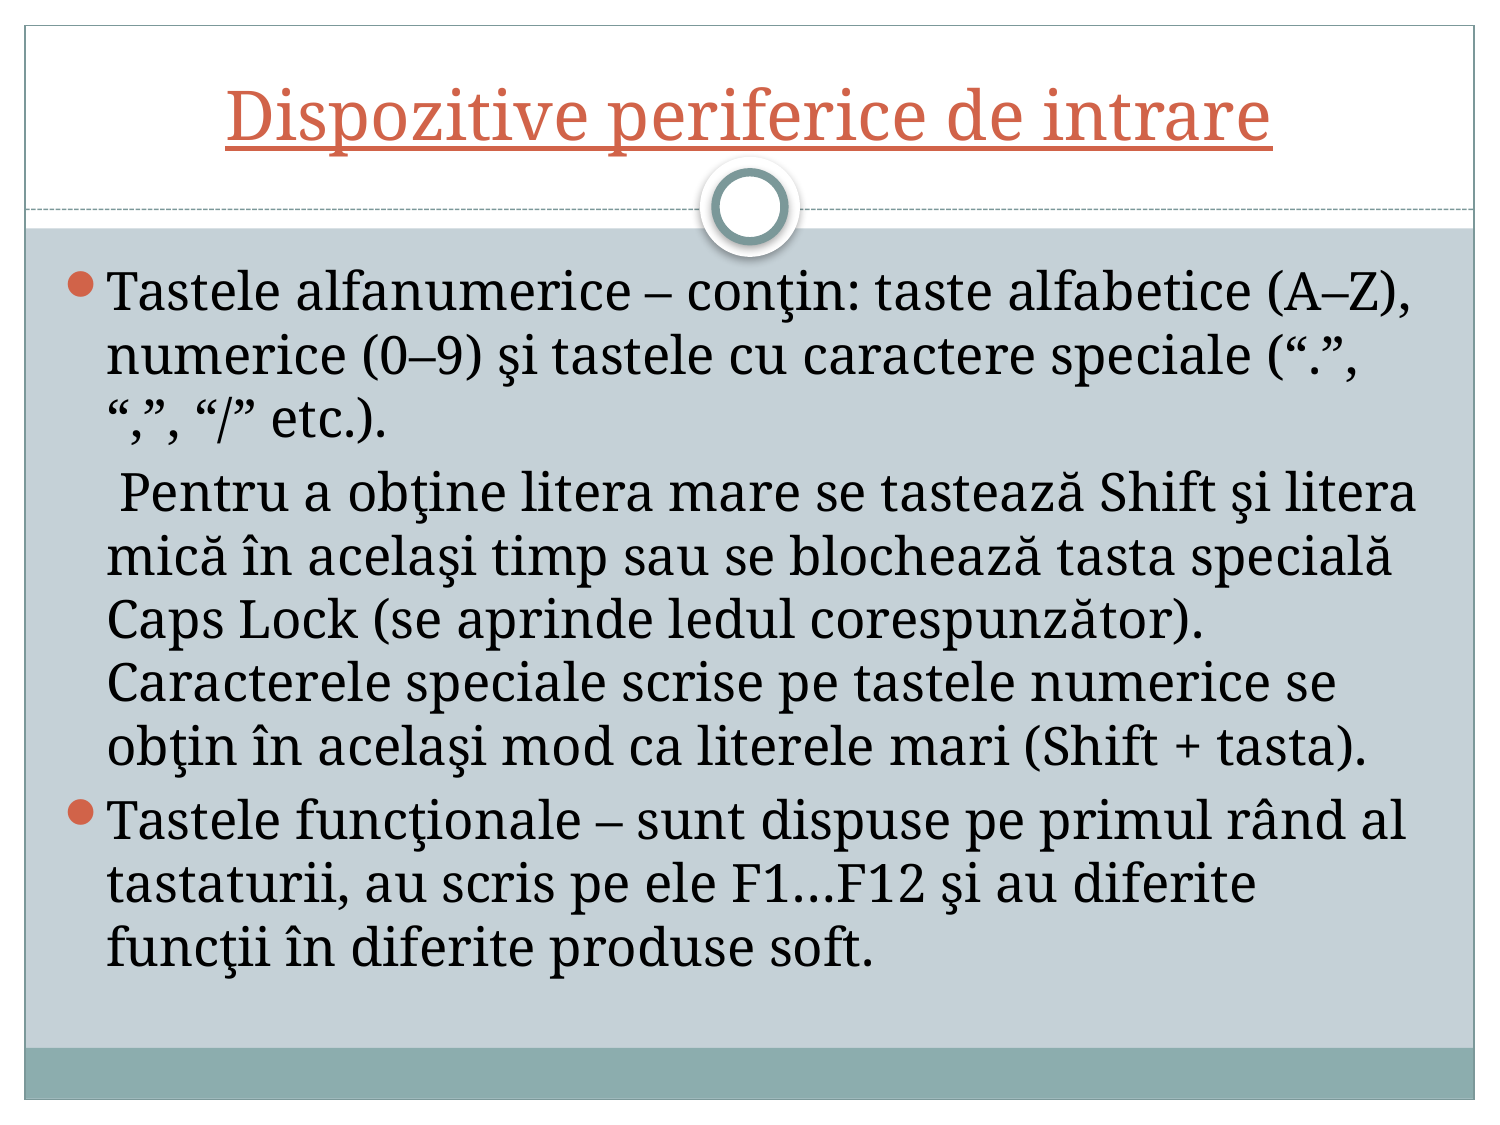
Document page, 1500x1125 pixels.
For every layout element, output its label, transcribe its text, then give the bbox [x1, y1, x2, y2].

title Dispozitive periferice de intrare [49, 37, 1450, 162]
list Tastele alfanumerice – conţin: taste alfabetice (A–Z), numerice (0–9) şi tastele cu caractere speciale (“.”, “,”, “/” etc.). Pentru a obţine litera mare se tastează Shift şi litera mică în acelaşi timp sau se blochează tasta specială Caps Lock (se aprinde ledul corespunzător). Caracterele speciale scrise pe tastele numerice se obţin în acelaşi mod ca literele mari (Shift + tasta). Tastele funcţionale – sunt dispuse pe primul rând al tastaturii, au scris pe ele F1…F12 şi au diferite funcţii în diferite produse soft. [49, 250, 1445, 1001]
